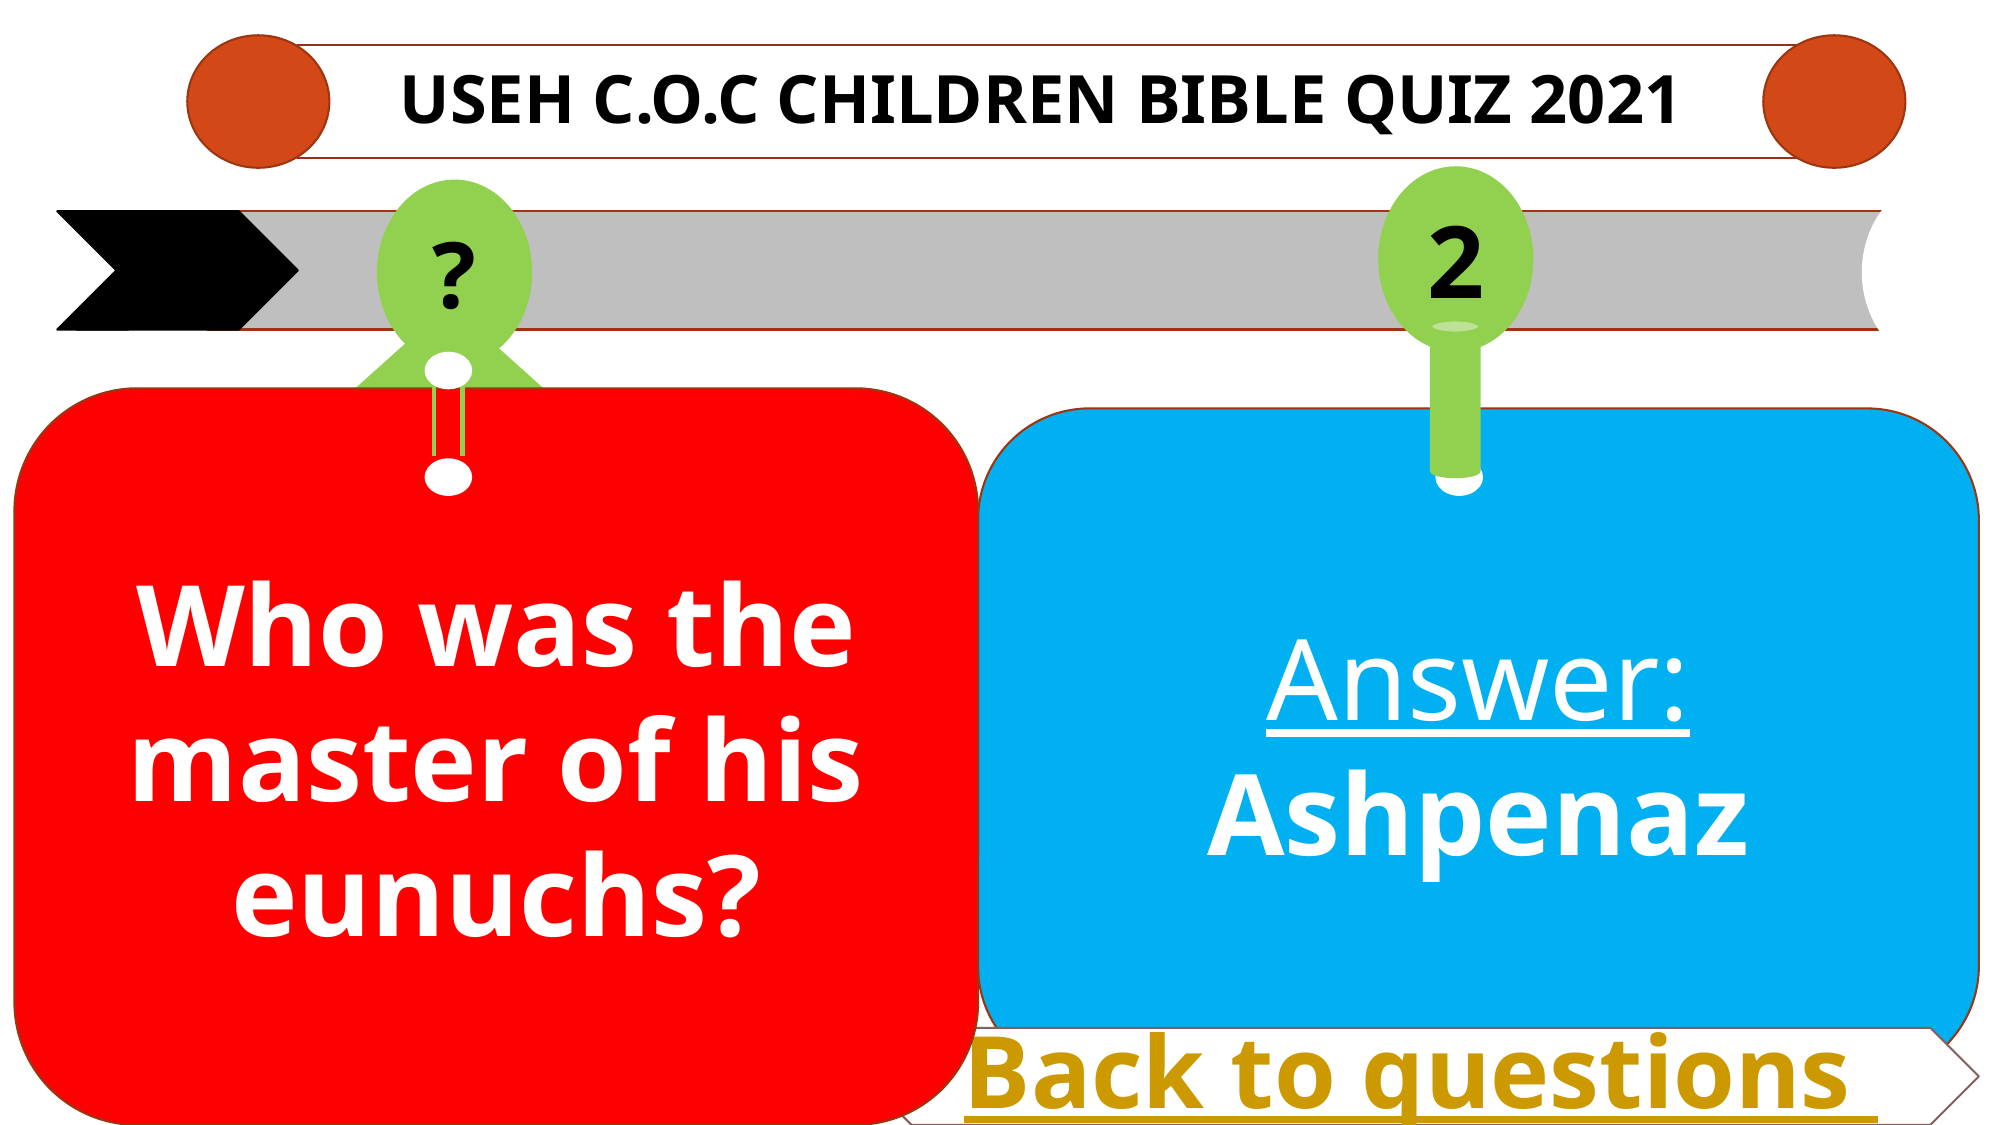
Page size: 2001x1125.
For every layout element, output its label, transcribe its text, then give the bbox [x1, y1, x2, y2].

text_box Answer: Ashpenaz [979, 407, 1980, 1044]
text_box [1762, 34, 1907, 169]
text_box Who was the master of his eunuchs? [13, 387, 980, 1125]
text_box [75, 210, 299, 331]
text_box Back to questions [902, 1026, 1980, 1125]
text_box [1434, 467, 1485, 497]
text_box ? [375, 178, 534, 364]
text_box [186, 34, 331, 169]
title USEH C.O.C CHILDREN Bible QUIZ 2021 [298, 44, 1795, 159]
text_box [355, 344, 432, 387]
text_box [1508, 210, 1879, 331]
text_box [464, 349, 544, 387]
text_box [423, 457, 474, 497]
text_box [1429, 319, 1481, 479]
text_box [423, 350, 474, 391]
text_box [1433, 322, 1478, 331]
text_box 2 [1377, 165, 1535, 348]
text_box [515, 210, 1404, 331]
text_box [1860, 178, 2000, 367]
text_box [240, 210, 395, 331]
text_box [56, 210, 133, 331]
